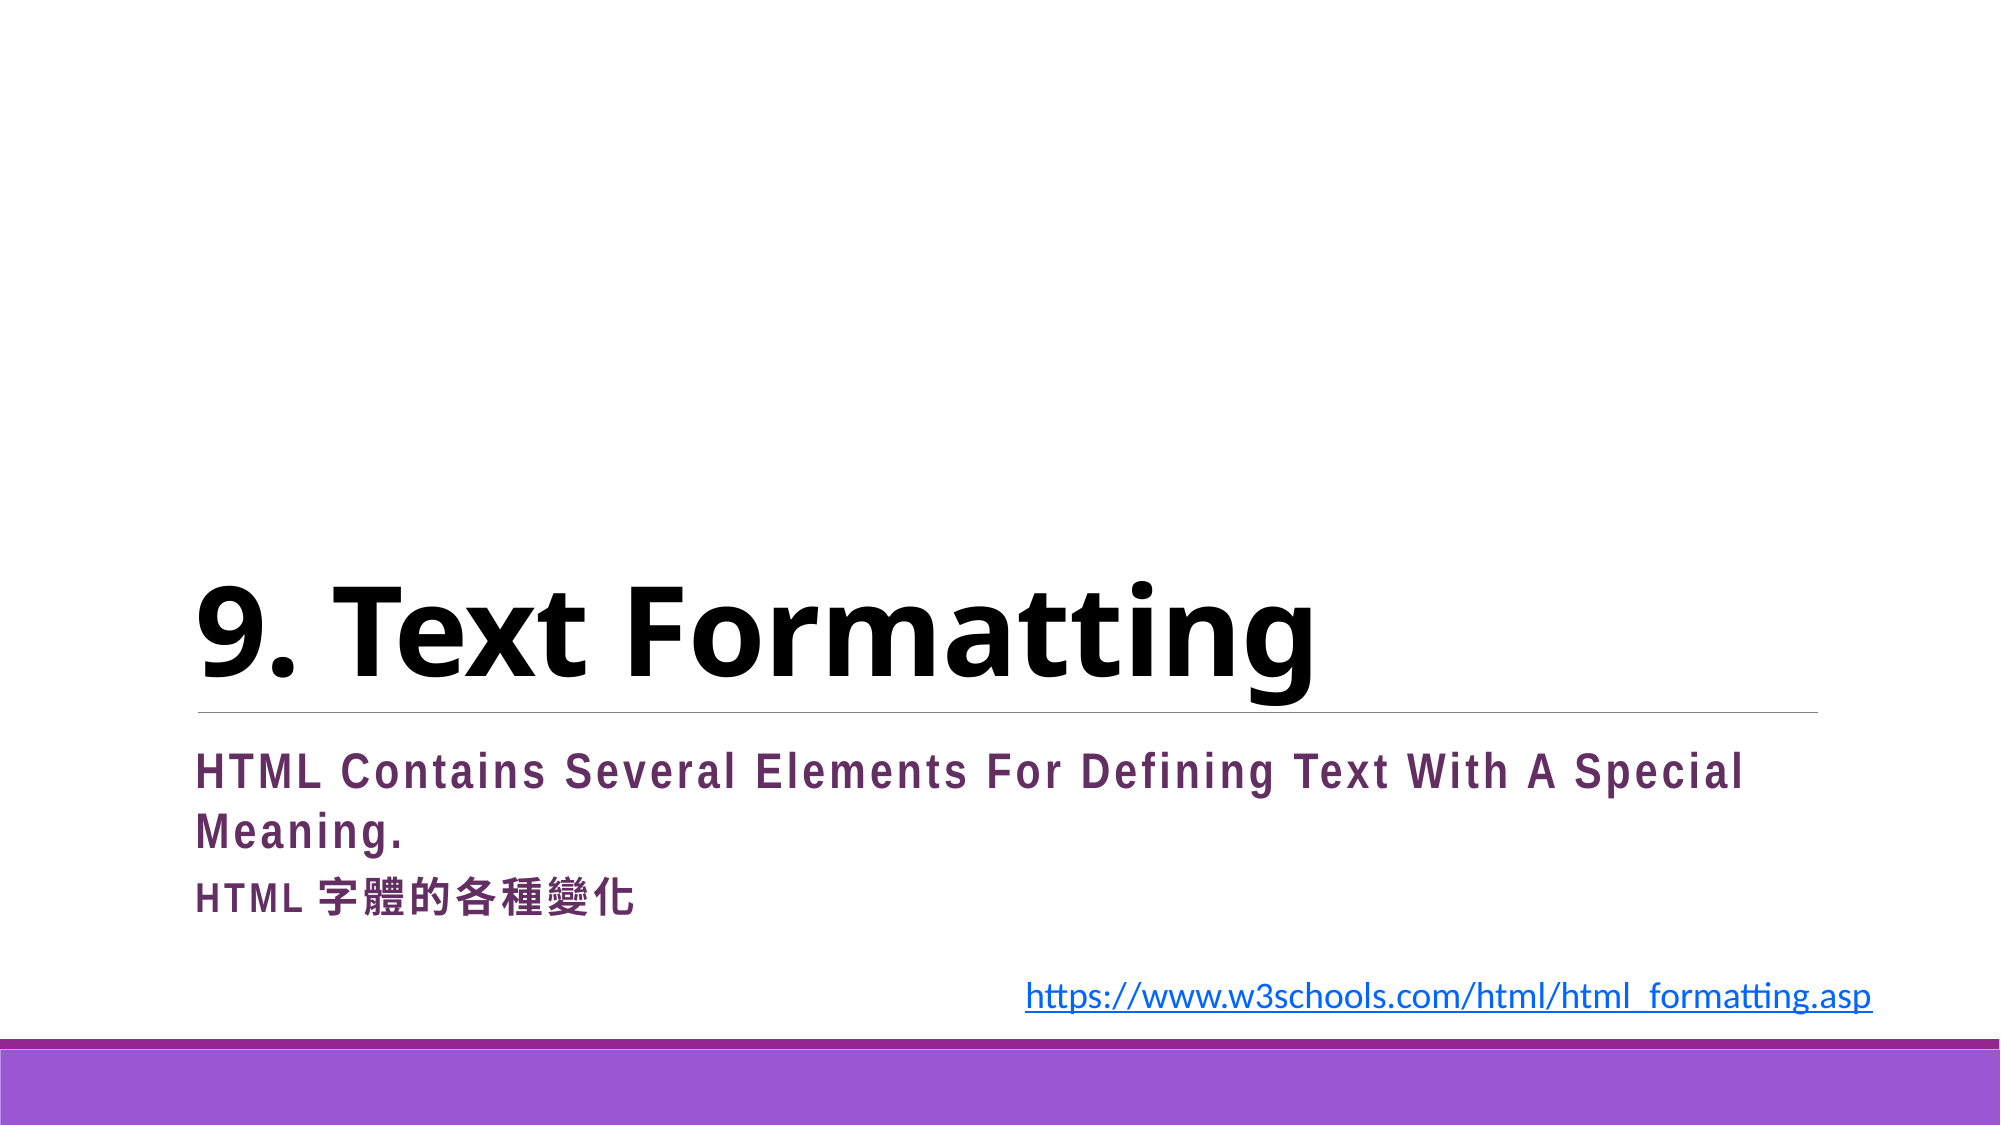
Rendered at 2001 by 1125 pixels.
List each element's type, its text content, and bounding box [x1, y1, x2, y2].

subtitle HTML Contains Several Elements For Defining Text With A Special Meaning. HTML字體的各種變化 [180, 730, 1831, 919]
text_box https://www.w3schools.com/html/html_formatting.asp [1010, 963, 1888, 1024]
title 9. Text Formatting [180, 124, 1830, 710]
